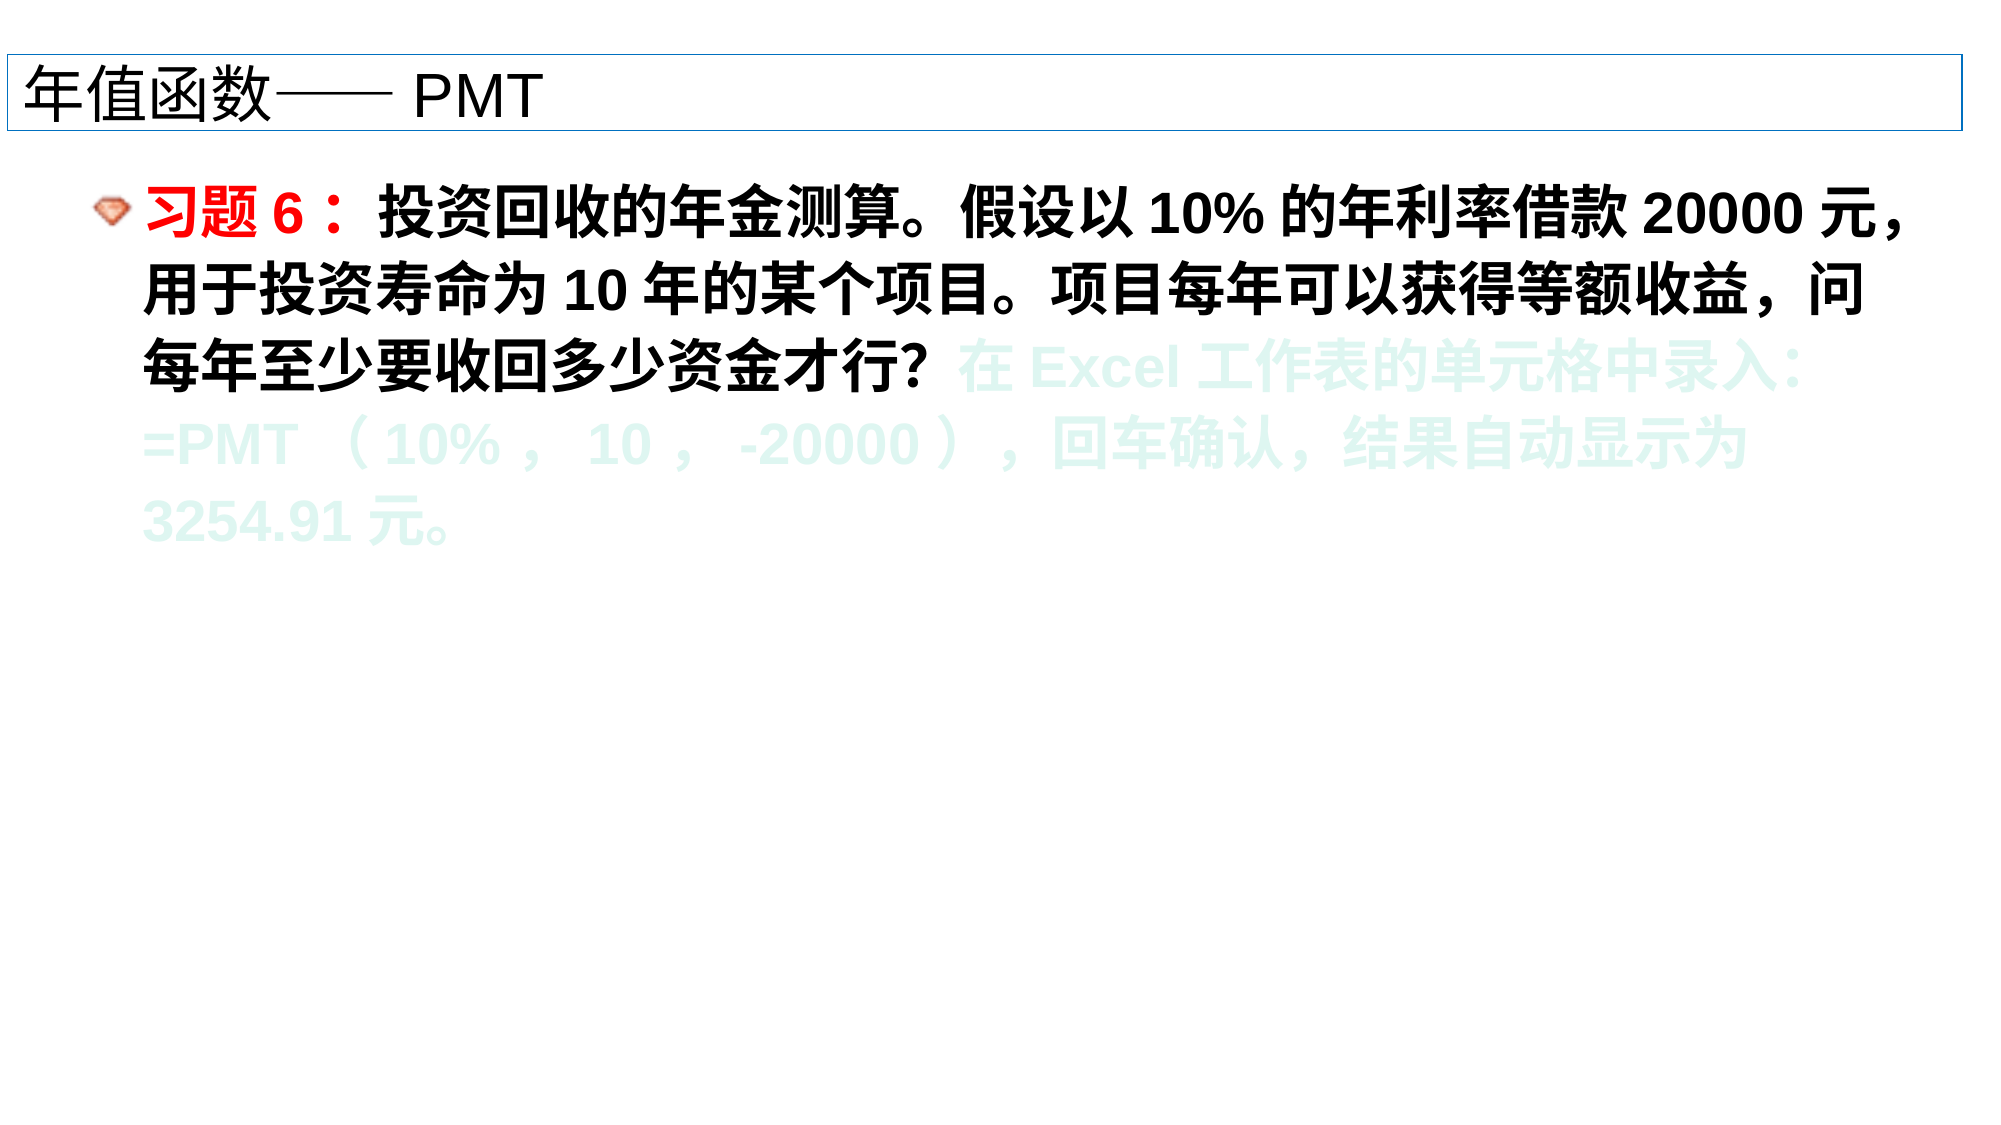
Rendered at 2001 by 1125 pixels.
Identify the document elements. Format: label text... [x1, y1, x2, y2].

title 年值函数——PMT [7, 54, 1963, 131]
picture [85, 189, 137, 231]
list 习题6：投资回收的年金测算。假设以10%的年利率借款20000元，用于投资寿命为10年的某个项目。项目每年可以获得等额收益，问每年至少要收回多少资金才行？在Excel工作表的单元格中录入：=PMT（10%，10，-20000），回车确认，结果自动显示为3254.91元。 [70, 160, 1930, 1083]
